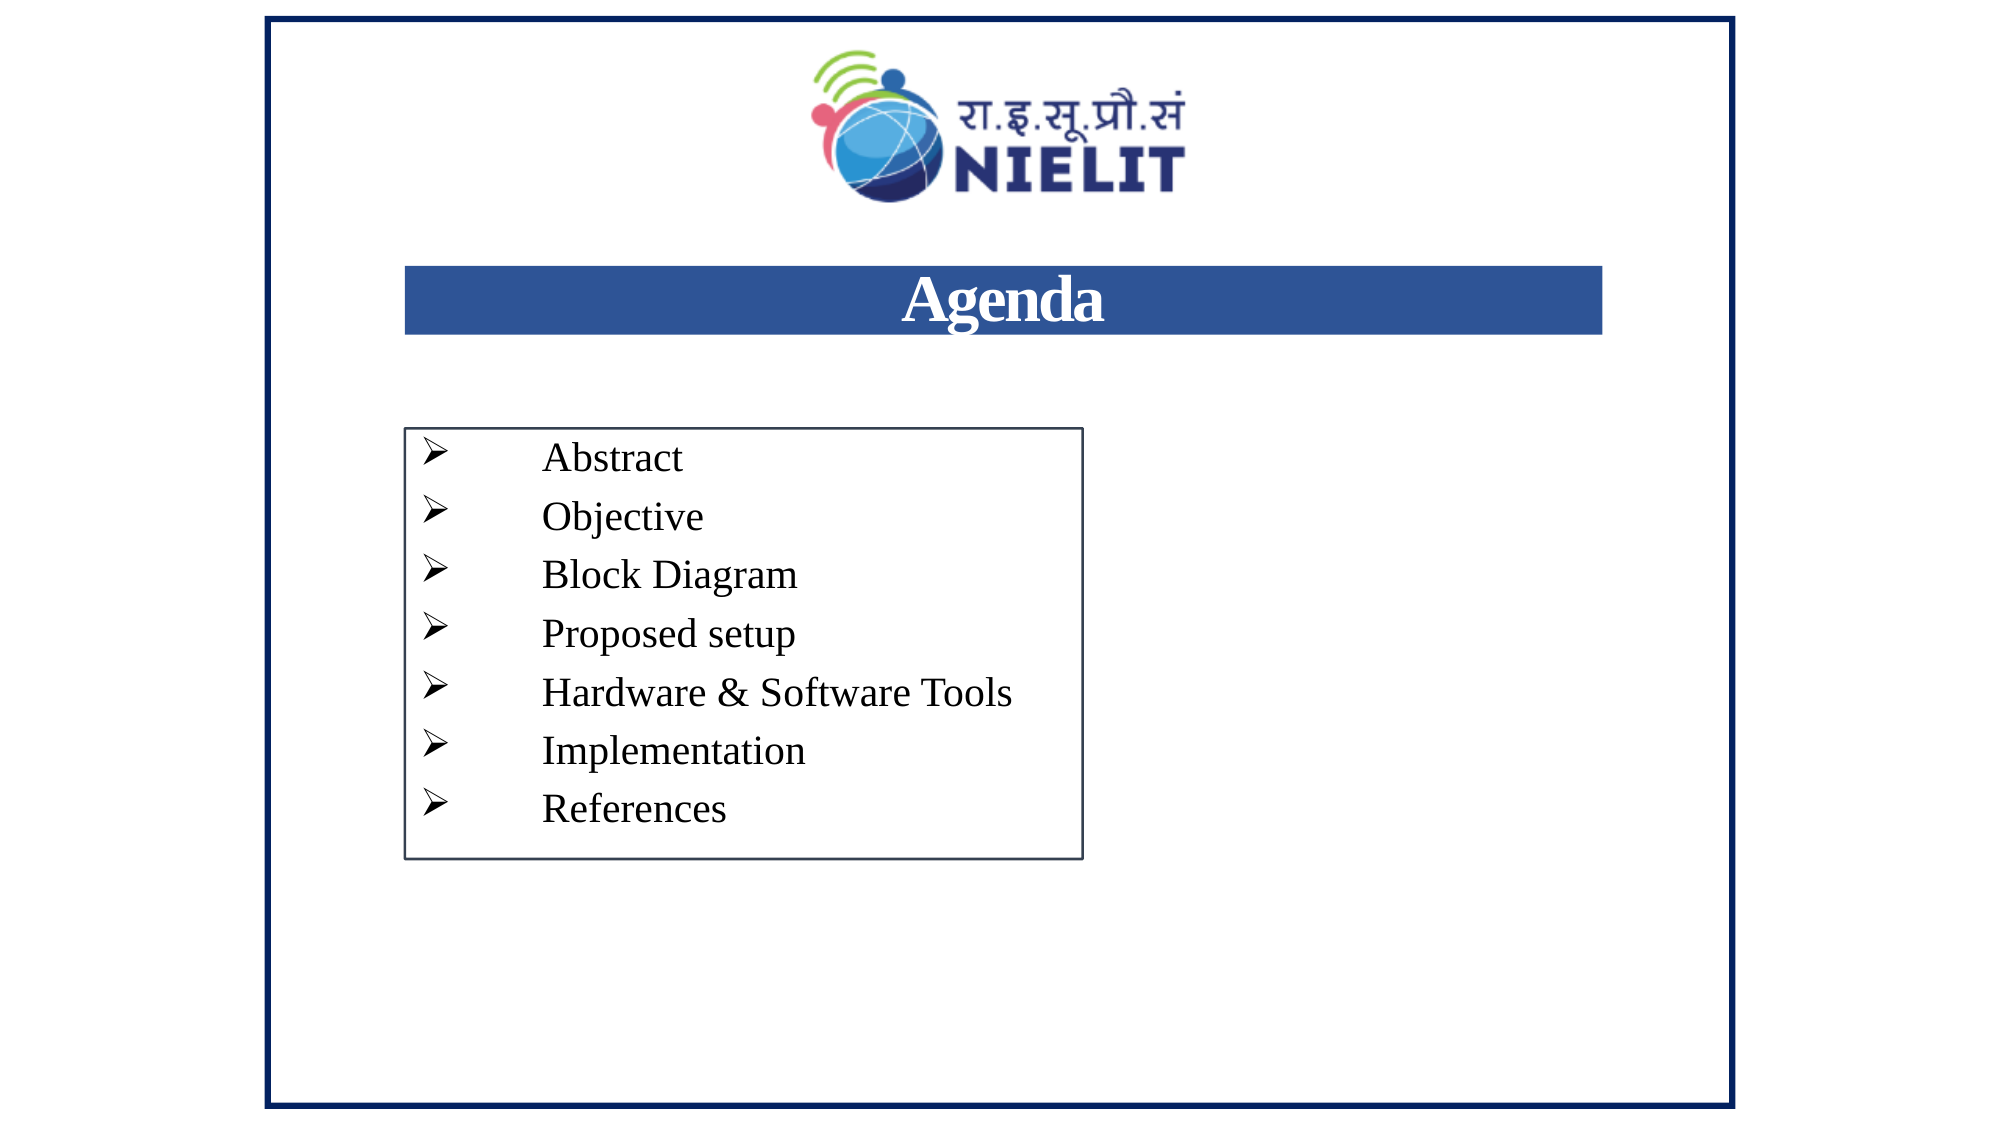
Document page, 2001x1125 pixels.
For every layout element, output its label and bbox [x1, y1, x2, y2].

picture [799, 44, 1201, 220]
text_box [267, 18, 1733, 1107]
